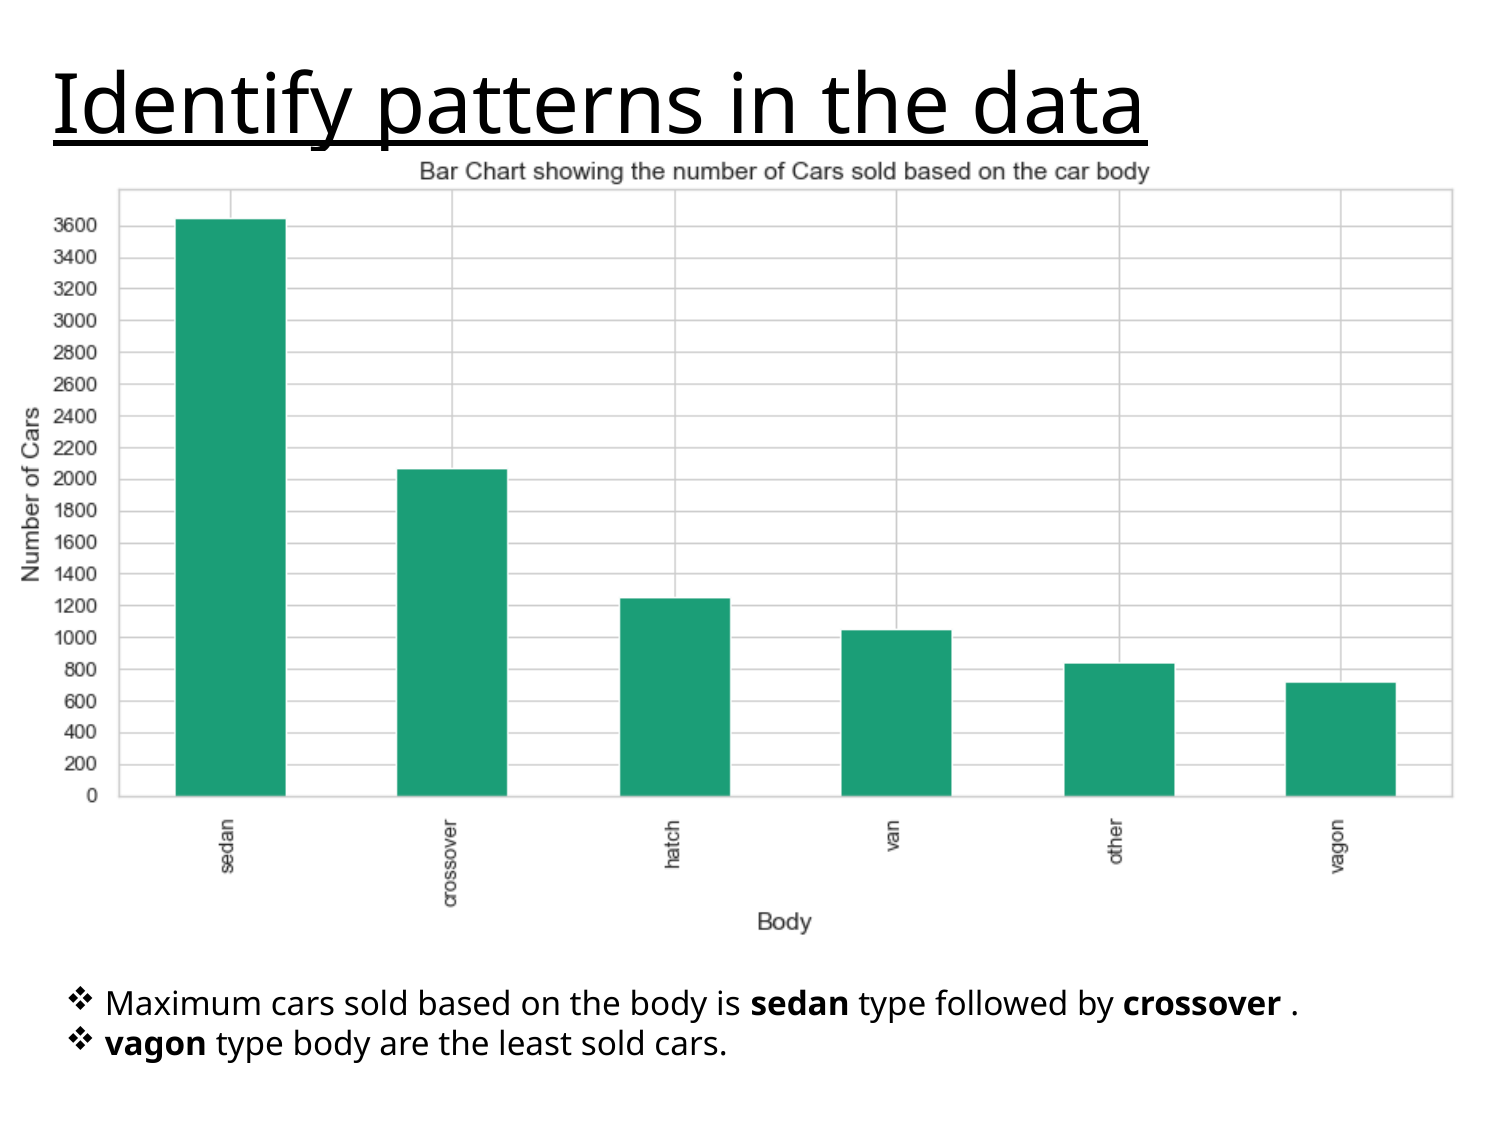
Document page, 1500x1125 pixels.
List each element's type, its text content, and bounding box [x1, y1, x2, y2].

picture [12, 151, 1463, 947]
text_box Identify patterns in the data [37, 0, 1500, 200]
text_box Maximum cars sold based on the body is sedan type followed by crossover . vagon type body are the least sold cars. [50, 974, 1464, 1070]
